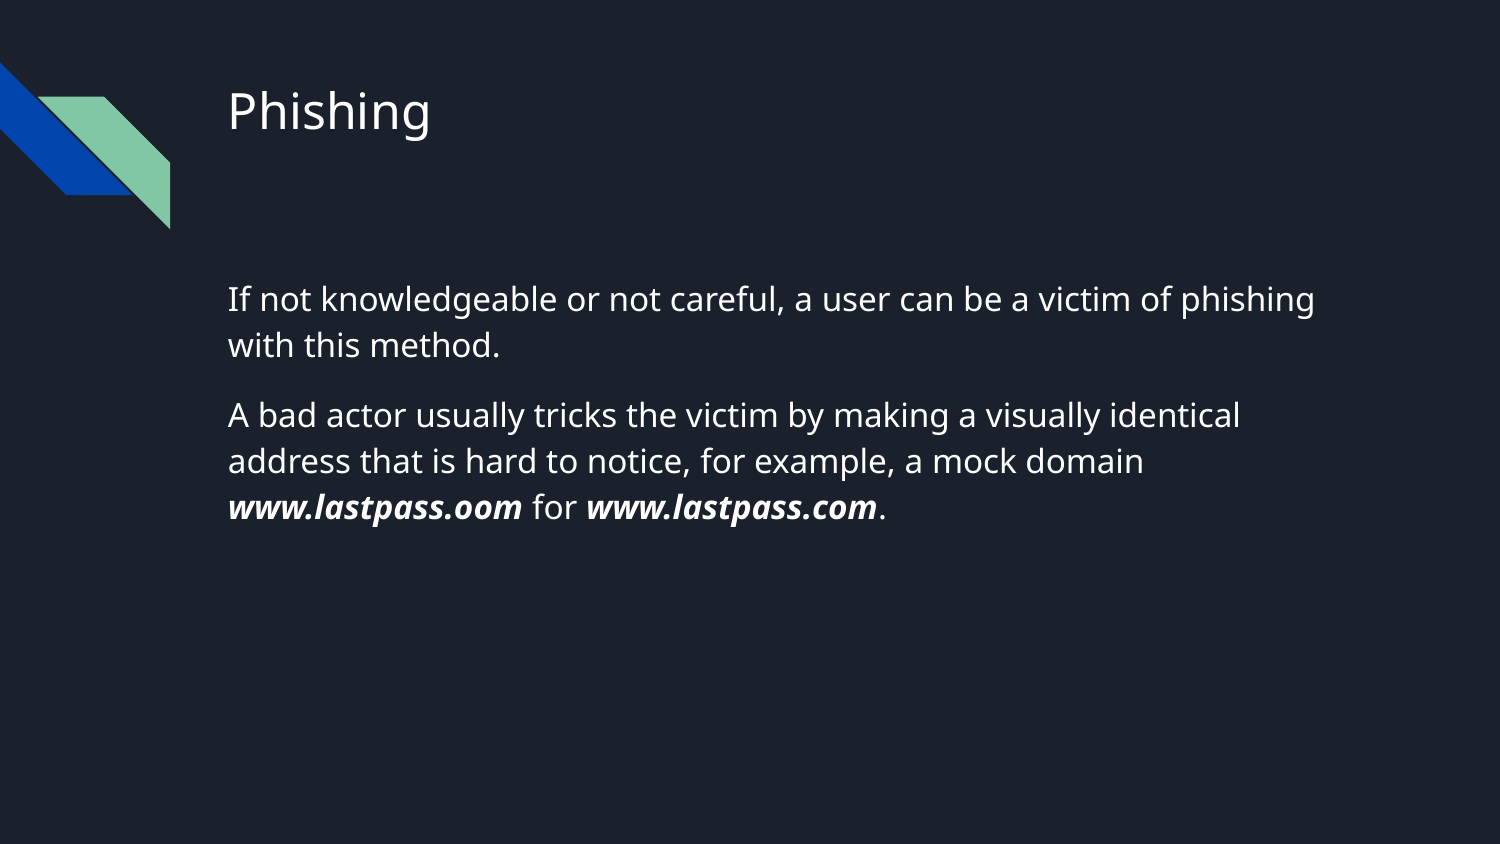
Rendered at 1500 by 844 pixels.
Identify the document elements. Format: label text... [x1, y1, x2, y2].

list If not knowledgeable or not careful, a user can be a victim of phishing with this method. A bad actor usually tricks the victim by making a visually identical address that is hard to notice, for example, a mock domain www.lastpass.oom for www.lastpass.com. [212, 257, 1368, 735]
title Phishing [212, 64, 1368, 215]
